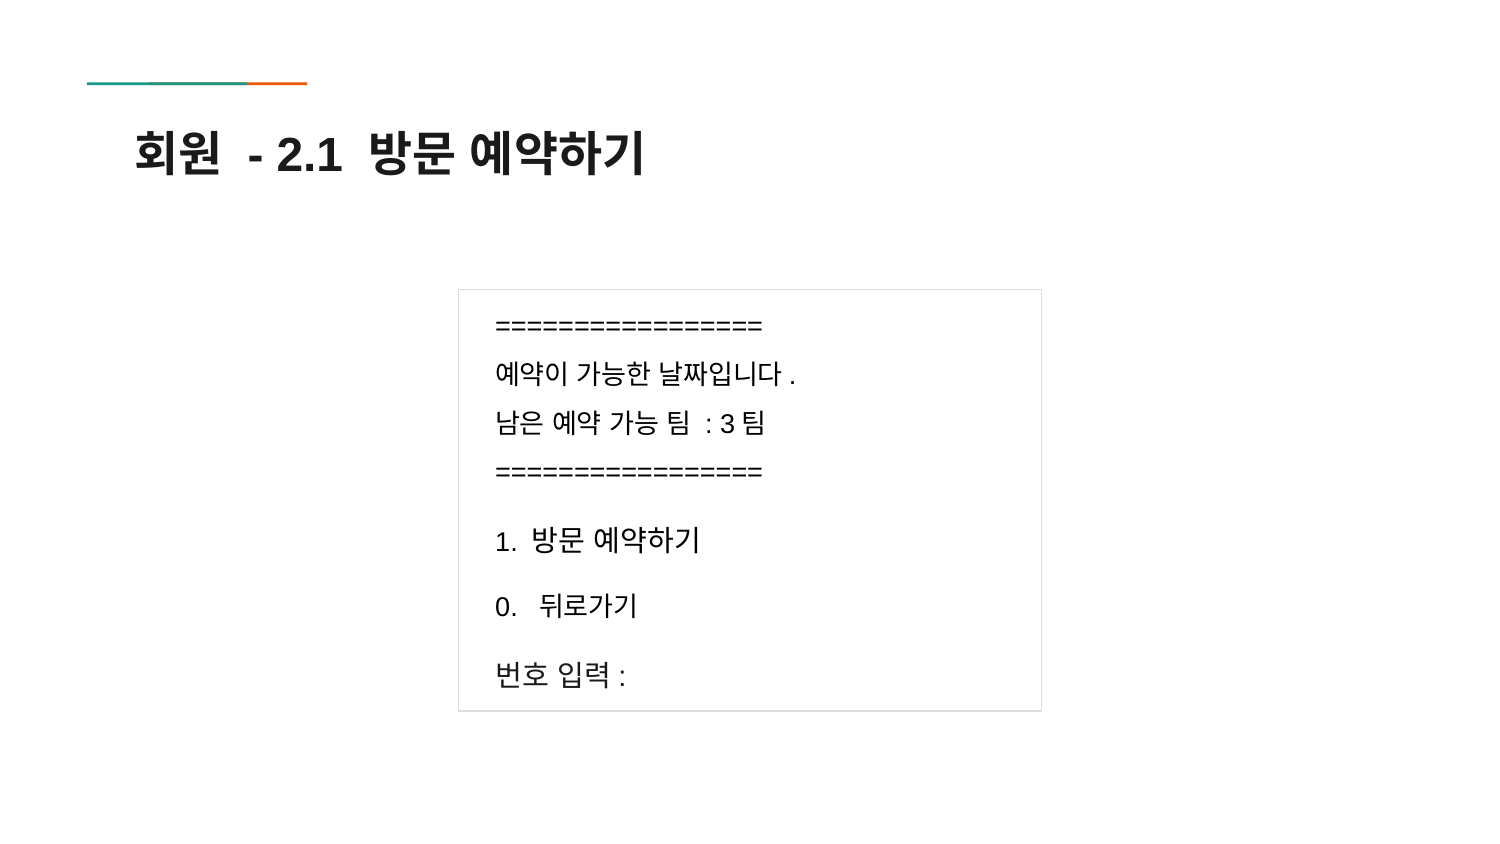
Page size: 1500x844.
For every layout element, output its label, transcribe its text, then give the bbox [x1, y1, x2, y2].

text_box ================= 예약이 가능한 날짜입니다. 남은 예약 가능 팀 : 3팀 ================= 1. 방문 예약하기 0. 뒤로가기 번호 입력: [458, 289, 1042, 712]
title 회원 - 2.1 방문 예약하기 [119, 108, 1381, 196]
